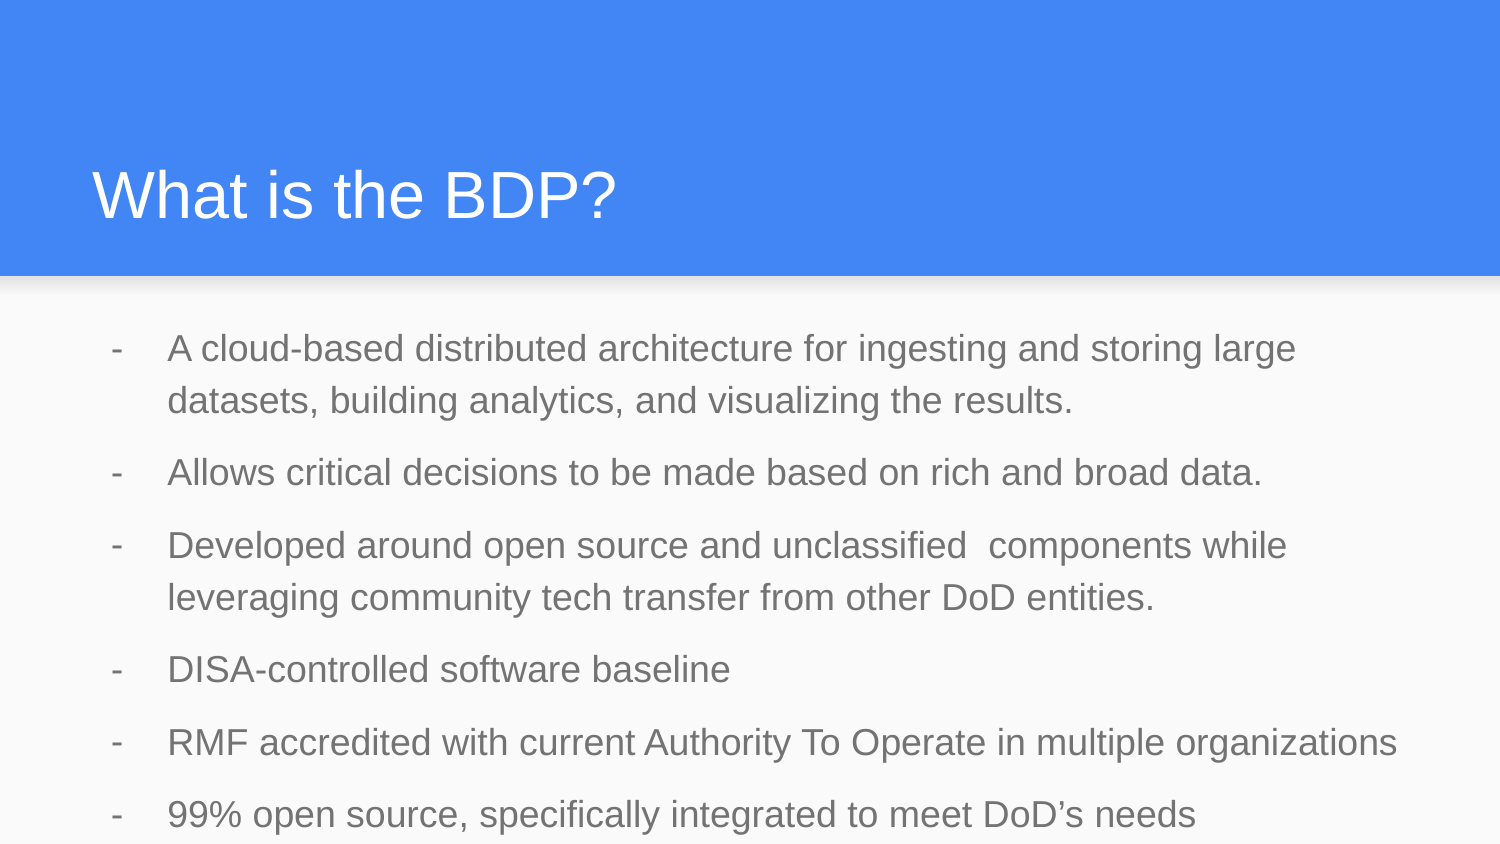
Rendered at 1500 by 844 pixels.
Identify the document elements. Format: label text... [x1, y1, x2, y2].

list A cloud-based distributed architecture for ingesting and storing large datasets, building analytics, and visualizing the results. Allows critical decisions to be made based on rich and broad data. Developed around open source and unclassified components while leveraging community tech transfer from other DoD entities. DISA-controlled software baseline RMF accredited with current Authority To Operate in multiple organizations 99% open source, specifically integrated to meet DoD’s needs [77, 302, 1427, 747]
title What is the BDP? [77, 121, 1427, 248]
